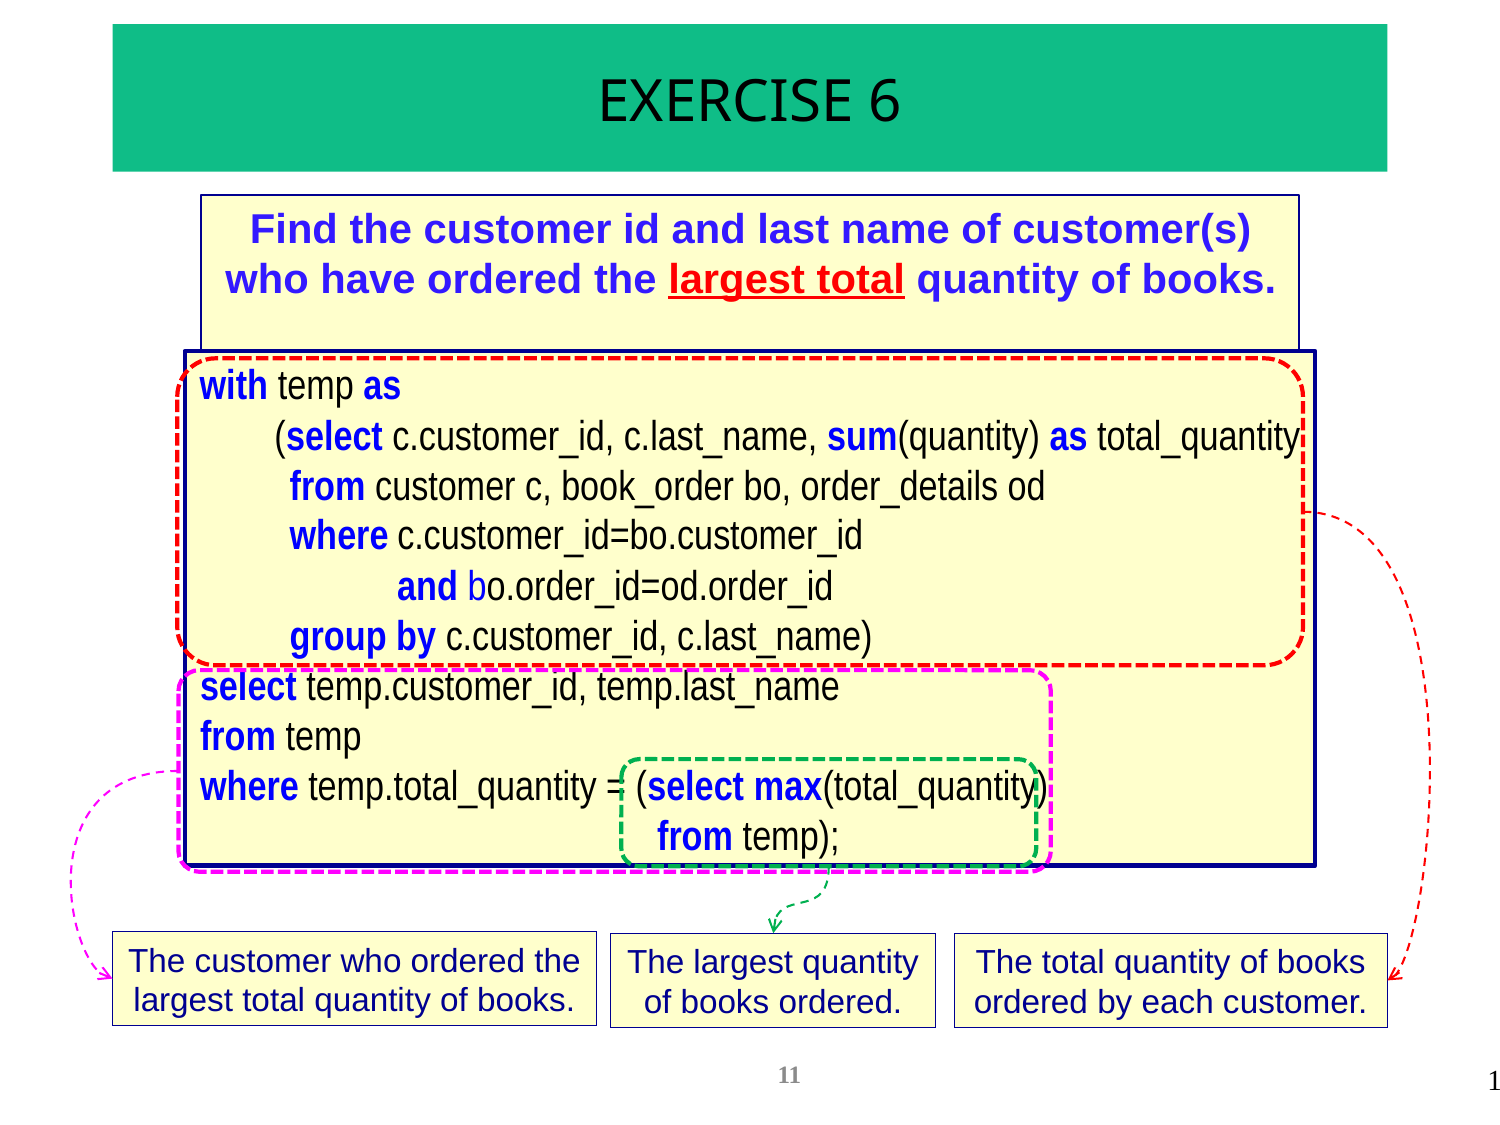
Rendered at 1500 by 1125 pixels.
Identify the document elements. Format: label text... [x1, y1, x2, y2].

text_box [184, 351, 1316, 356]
title EXERCISE 6 [112, 24, 1388, 172]
slide_number 11 [478, 1043, 816, 1104]
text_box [177, 358, 1388, 1030]
list Find the customer id and last name of customer(s) who have ordered the largest total quantity of books. [200, 195, 1300, 351]
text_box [610, 758, 1037, 1030]
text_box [112, 669, 171, 1028]
